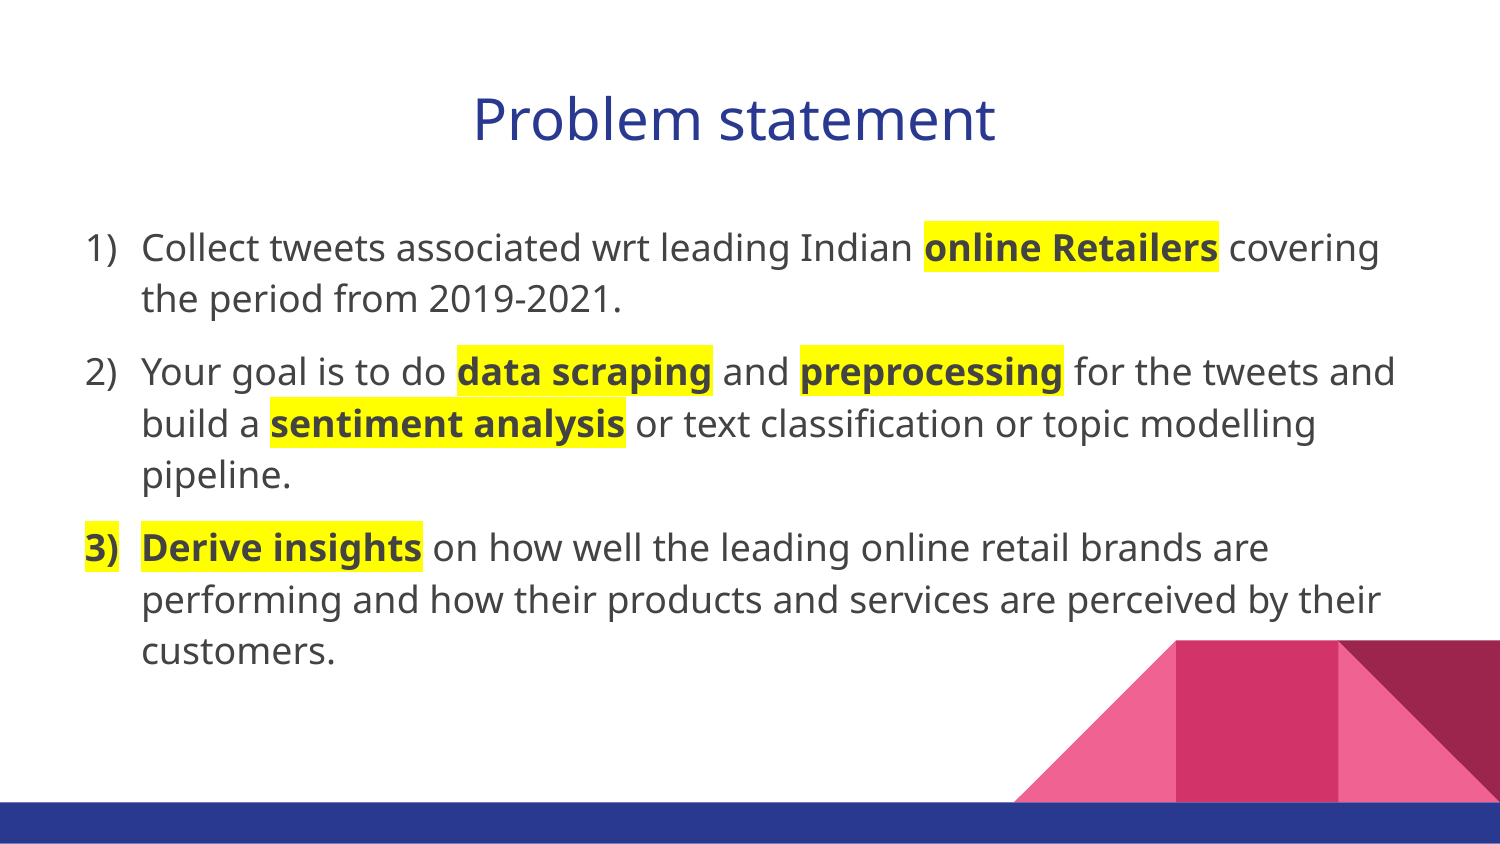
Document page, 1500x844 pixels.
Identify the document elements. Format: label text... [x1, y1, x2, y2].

list Collect tweets associated wrt leading Indian online Retailers covering the period from 2019-2021. Your goal is to do data scraping and preprocessing for the tweets and build a sentiment analysis or text classification or topic modelling pipeline. Derive insights on how well the leading online retail brands are performing and how their products and services are perceived by their customers. [51, 201, 1449, 750]
title Problem statement [51, 67, 1449, 167]
